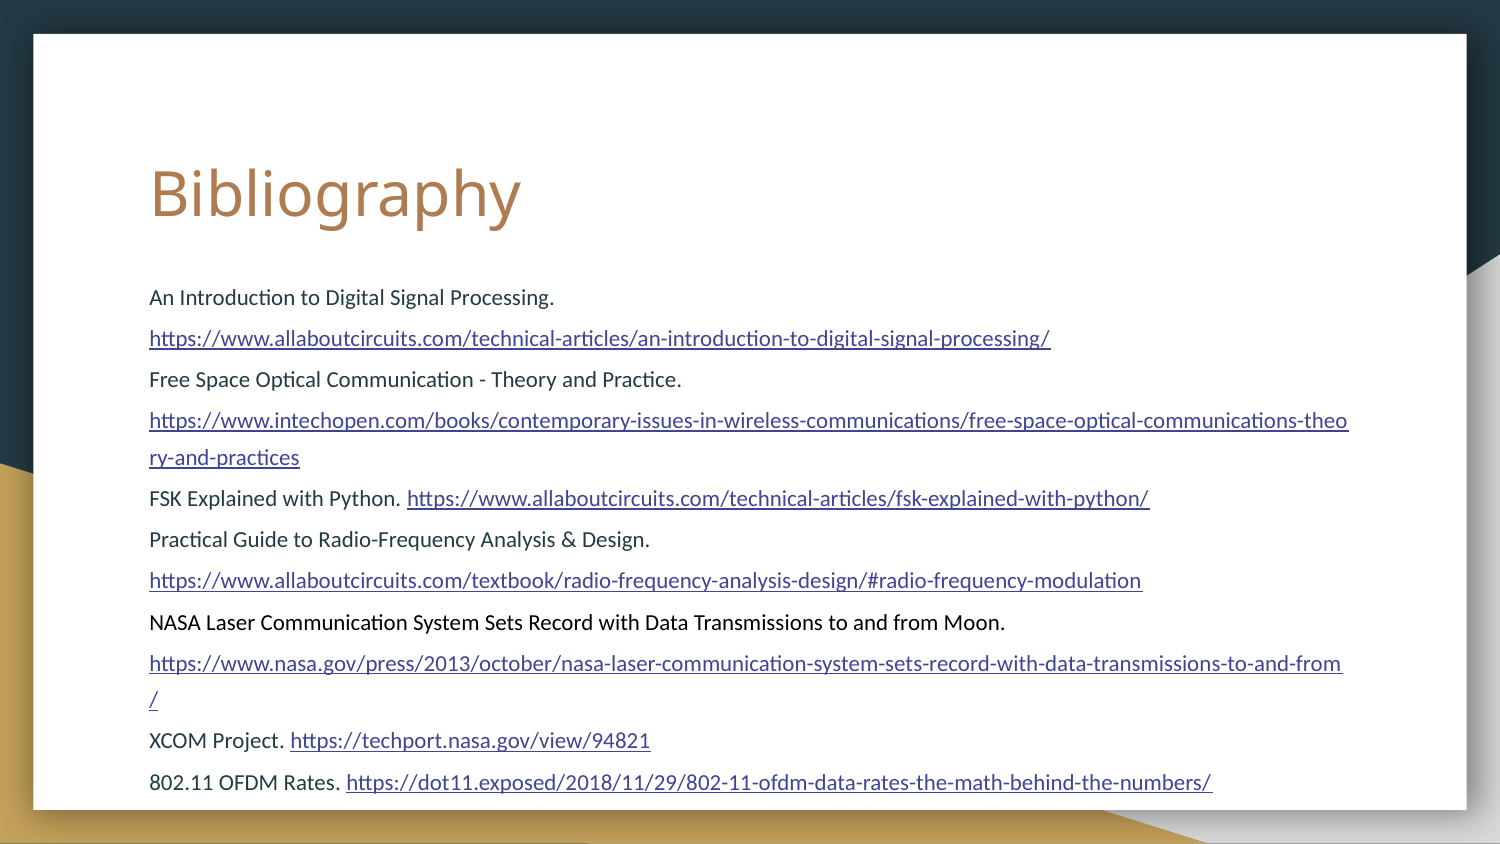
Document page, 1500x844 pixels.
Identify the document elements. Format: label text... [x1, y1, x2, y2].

title Bibliography [134, 138, 1366, 253]
list An Introduction to Digital Signal Processing. https://www.allaboutcircuits.com/technical-articles/an-introduction-to-digital-signal-processing/ Free Space Optical Communication - Theory and Practice. https://www.intechopen.com/books/contemporary-issues-in-wireless-communications/free-space-optical-communications-theory-and-practices FSK Explained with Python. https://www.allaboutcircuits.com/technical-articles/fsk-explained-with-python/ Practical Guide to Radio-Frequency Analysis & Design. https://www.allaboutcircuits.com/textbook/radio-frequency-analysis-design/#radio-frequency-modulation NASA Laser Communication System Sets Record with Data Transmissions to and from Moon. https://www.nasa.gov/press/2013/october/nasa-laser-communication-system-sets-record-with-data-transmissions-to-and-from/ XCOM Project. https://techport.nasa.gov/view/94821 802.11 OFDM Rates. https://dot11.exposed/2018/11/29/802-11-ofdm-data-rates-the-math-behind-the-numbers/ [134, 253, 1366, 797]
